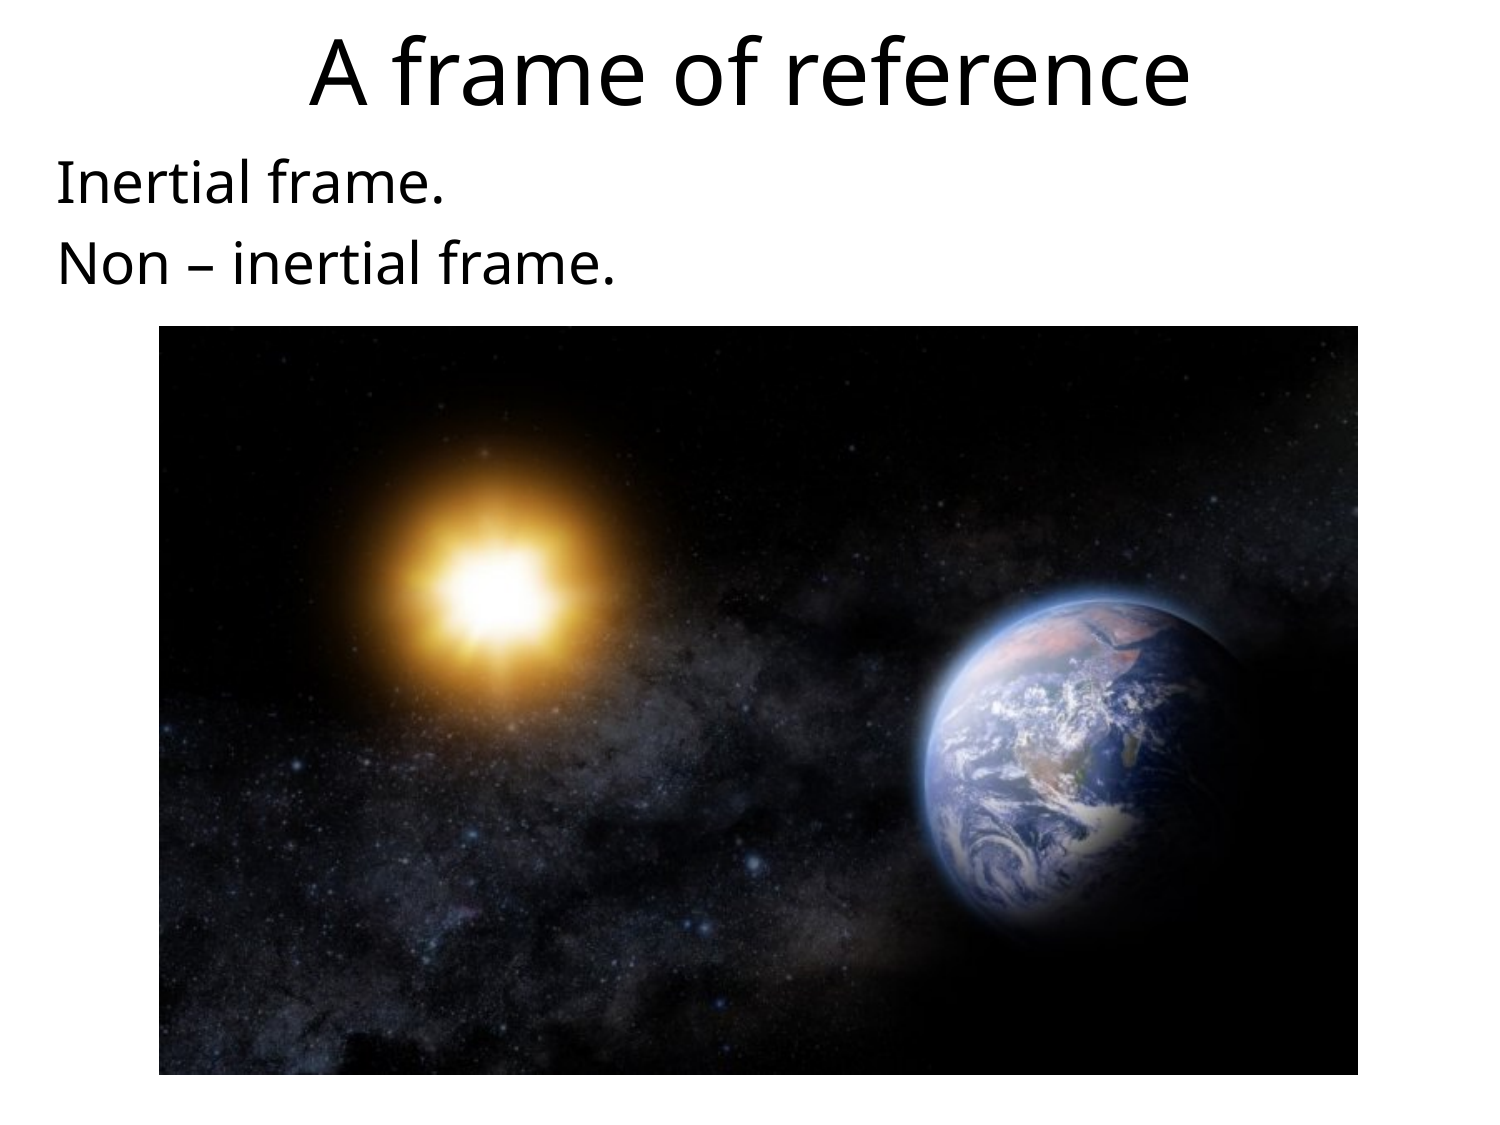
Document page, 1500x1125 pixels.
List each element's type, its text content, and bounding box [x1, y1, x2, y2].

picture [159, 325, 1358, 1076]
title A frame of reference [76, 0, 1427, 138]
list Inertial frame. Non – inertial frame. [41, 137, 1392, 880]
